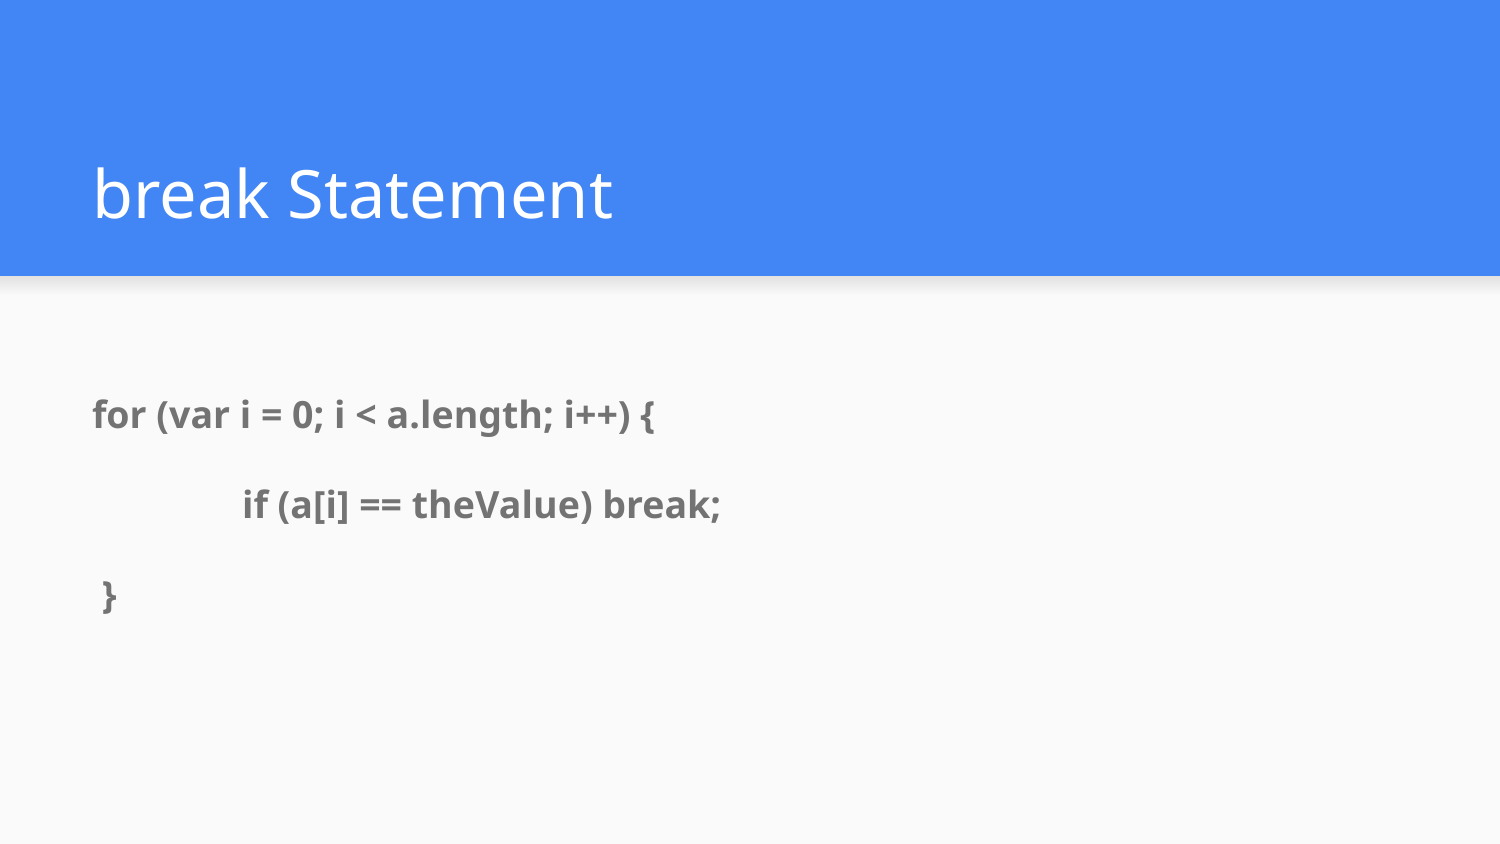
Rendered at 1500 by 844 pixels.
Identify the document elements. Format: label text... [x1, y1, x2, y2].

title break Statement [77, 121, 1427, 248]
text_box for (var i = 0; i < a.length; i++) { if (a[i] == theValue) break; } [77, 383, 1500, 659]
